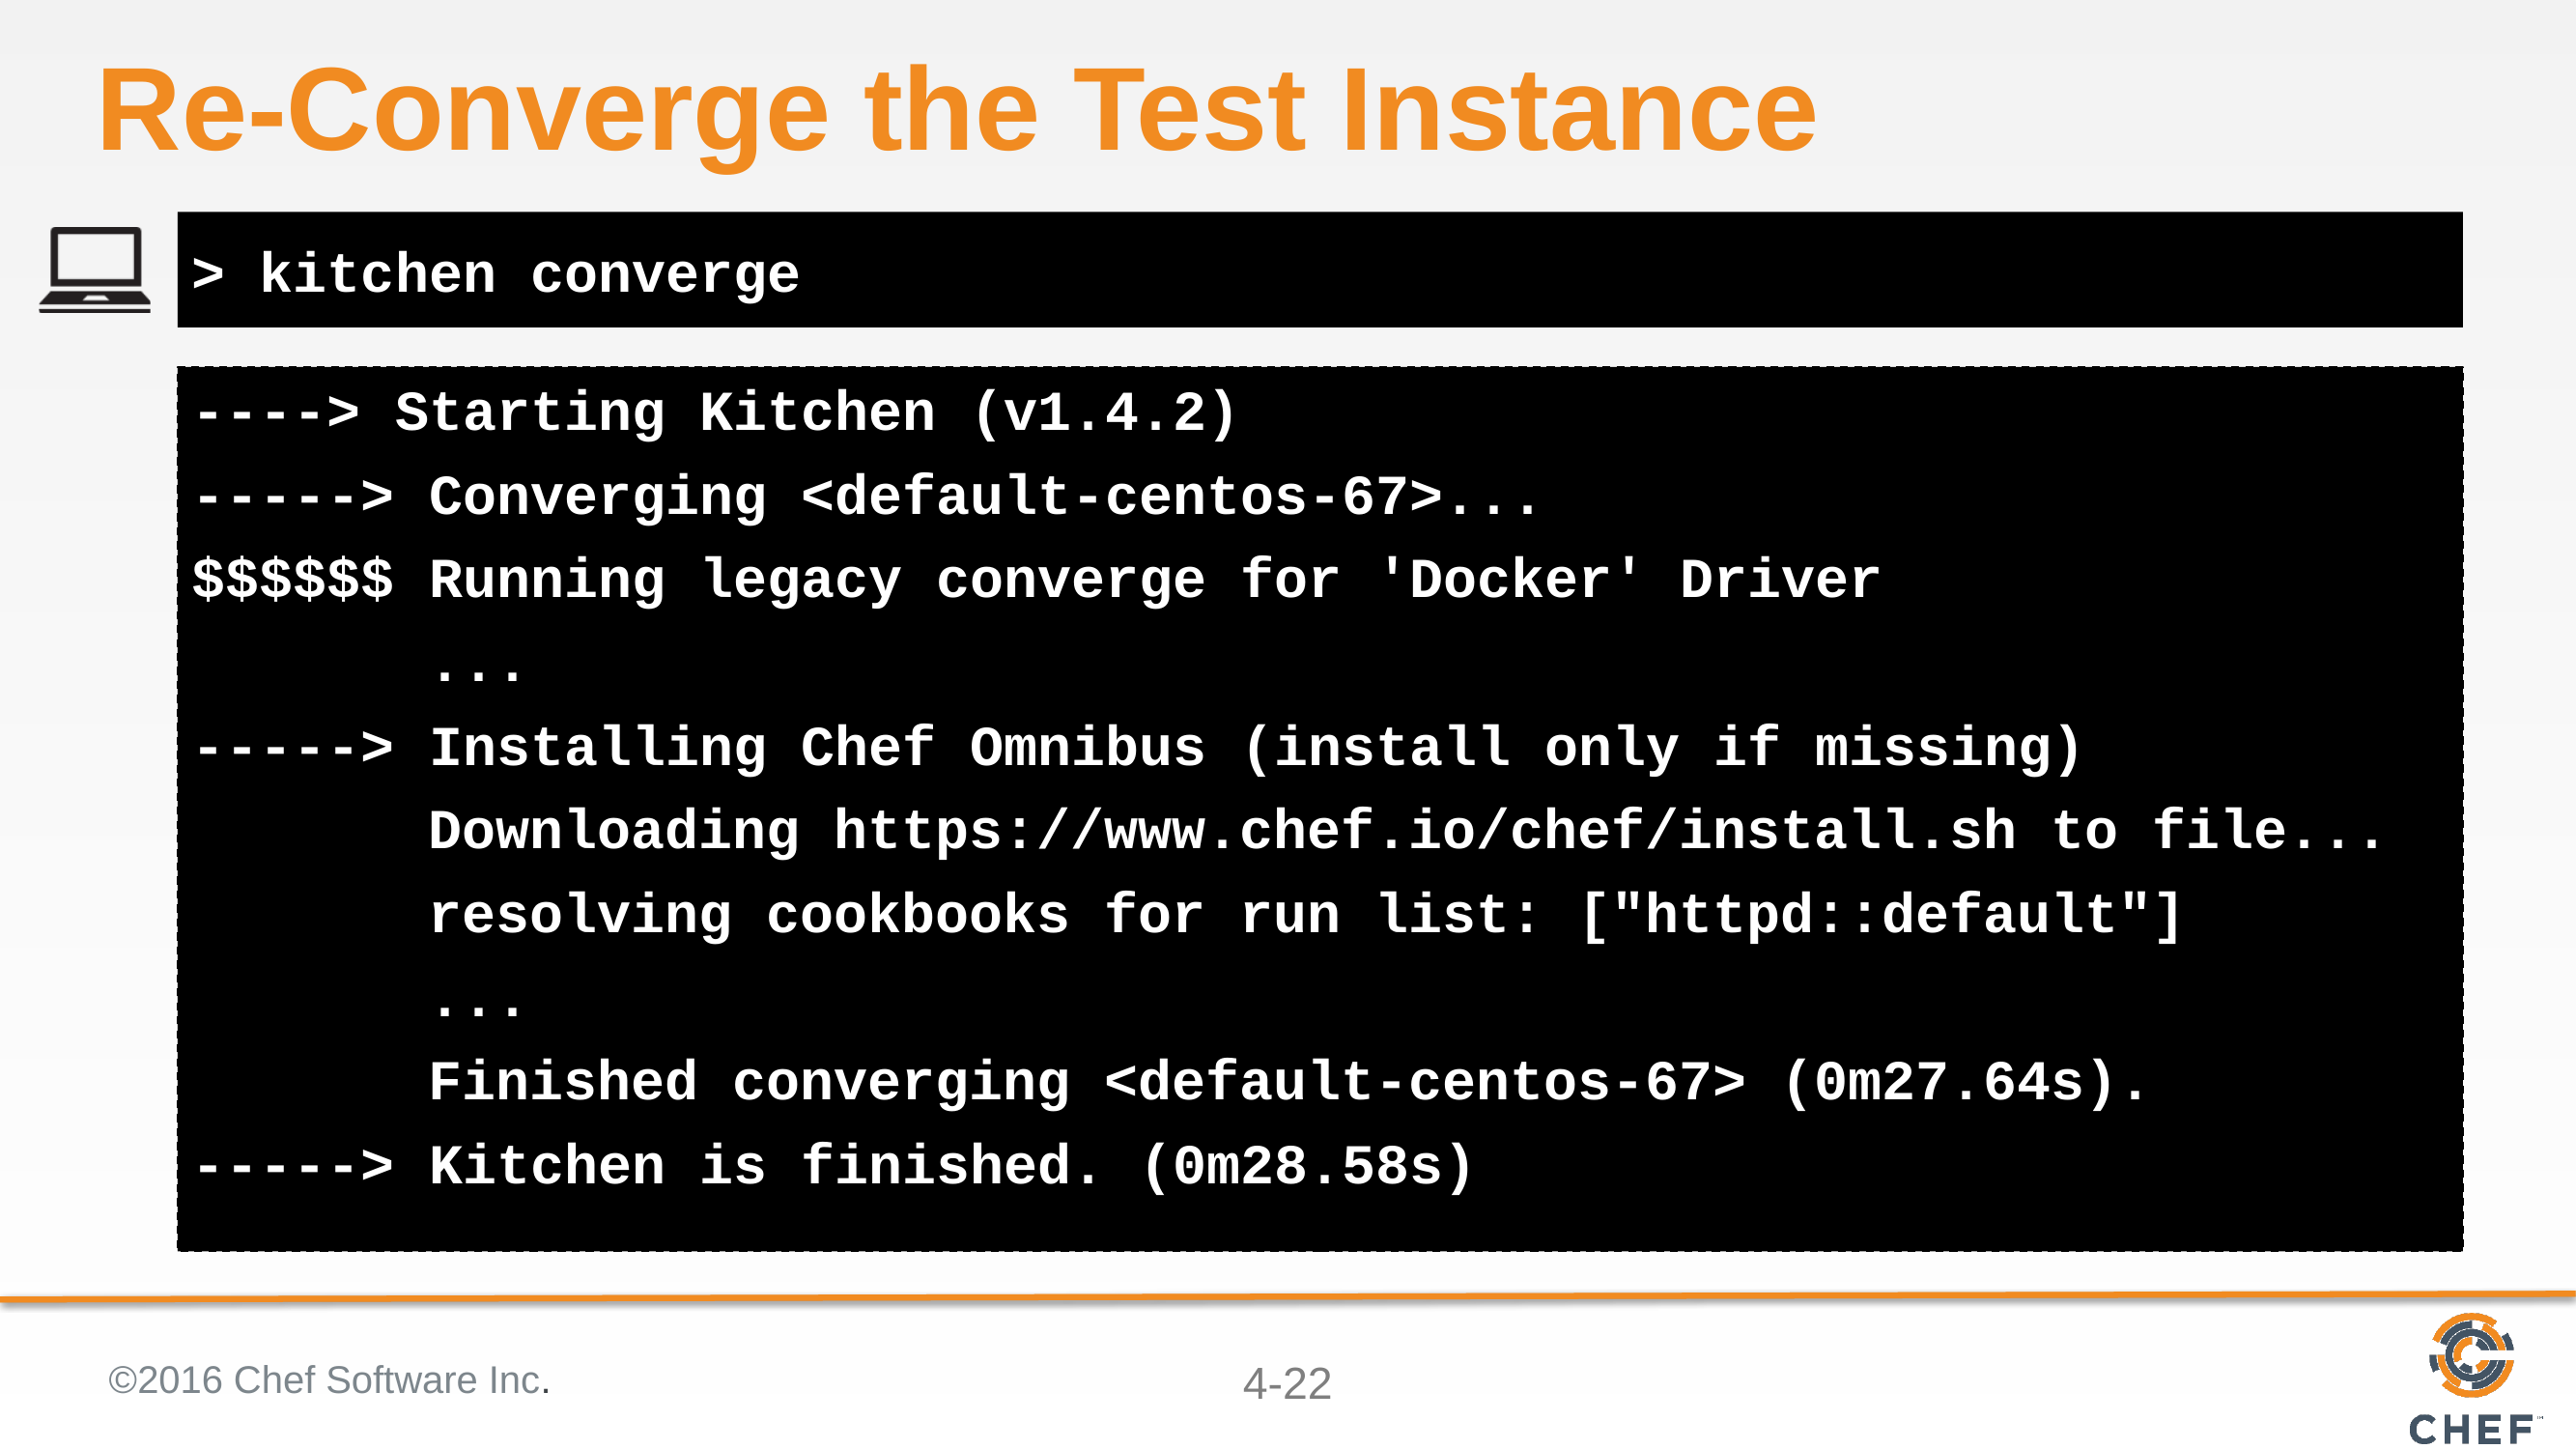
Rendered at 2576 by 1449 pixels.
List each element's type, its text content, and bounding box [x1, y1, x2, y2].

picture [2399, 1297, 2551, 1449]
list > kitchen converge [177, 212, 2463, 327]
list ----> Starting Kitchen (v1.4.2) -----> Converging <default-centos-67>... $$$$$$ Running legacy converge for 'Docker' Driver ... -----> Installing Chef Omnibus (install only if missing) Downloading https://www.chef.io/chef/install.sh to file... resolving cookbooks for run list: ["httpd::default"] ... Finished converging <default-centos-67> (0m27.64s). -----> Kitchen is finished. (0m28.58s) [177, 366, 2464, 1252]
title Re-Converge the Test Instance [96, 48, 2463, 180]
